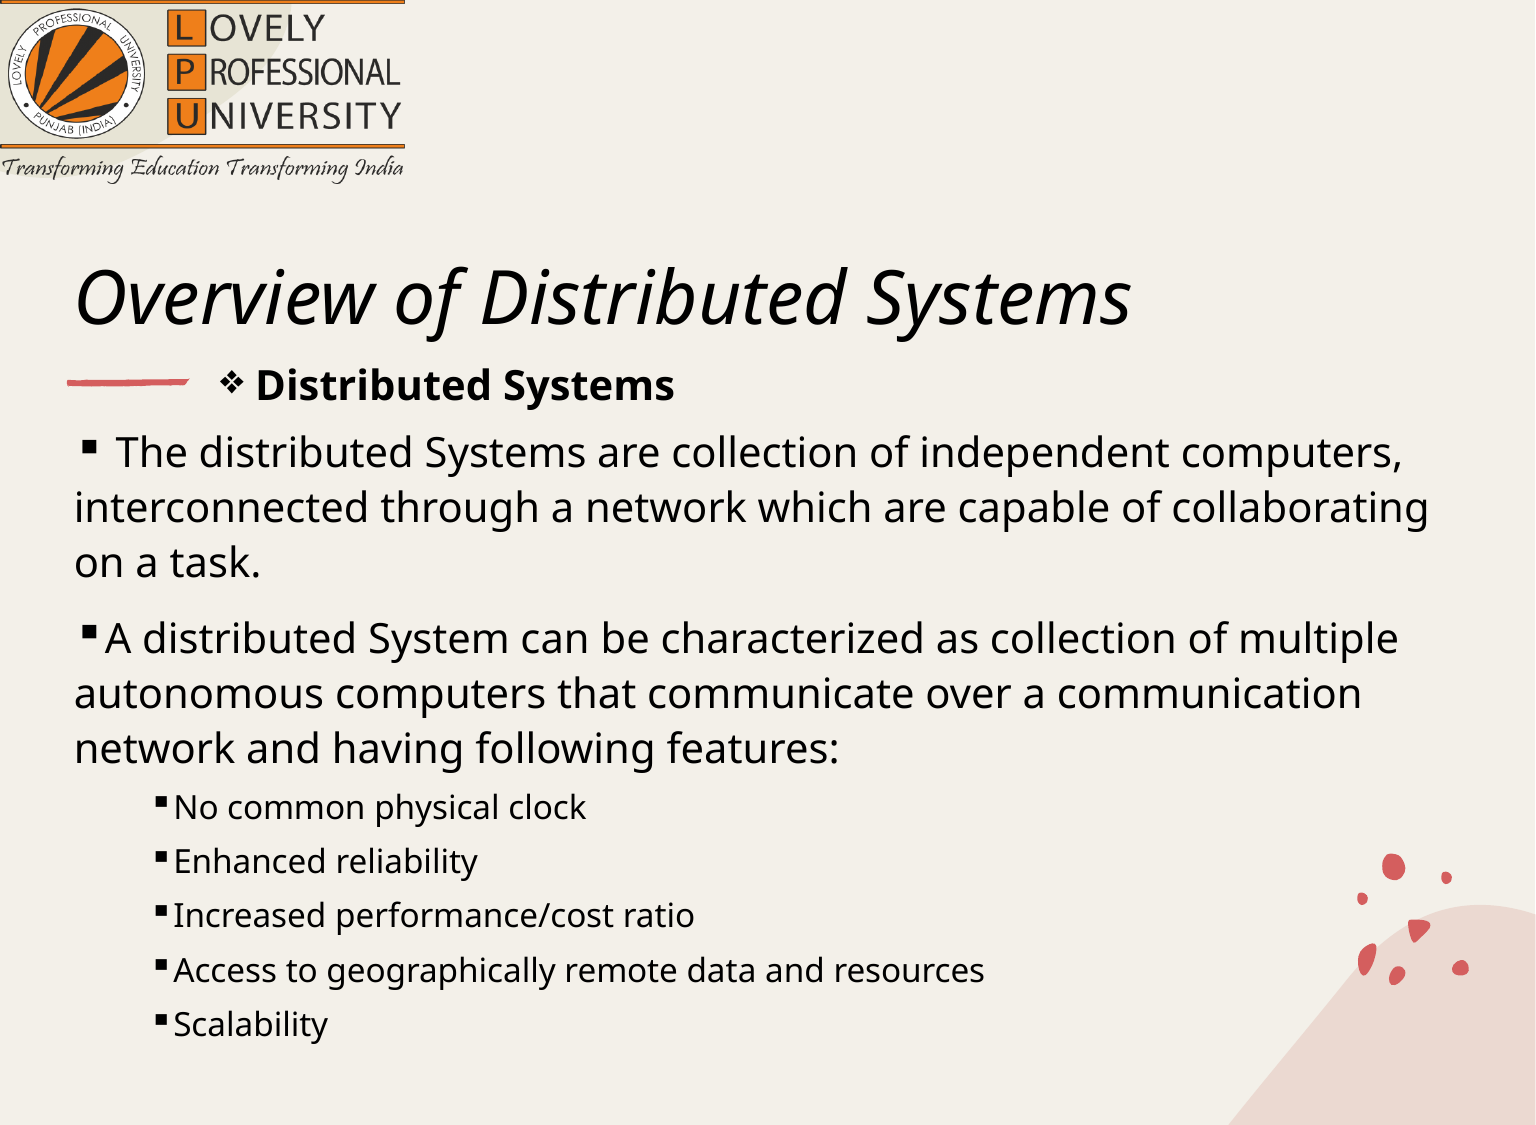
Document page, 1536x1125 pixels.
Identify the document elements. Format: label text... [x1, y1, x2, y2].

title Overview of Distributed Systems [65, 128, 1337, 348]
list The distributed Systems are collection of independent computers, interconnected through a network which are capable of collaborating on a task. A distributed System can be characterized as collection of multiple autonomous computers that communicate over a communication network and having following features: No common physical clock Enhanced reliability Increased performance/cost ratio Access to geographically remote data and resources Scalability [65, 413, 1460, 1056]
text_box Distributed Systems [212, 351, 772, 417]
picture [0, 0, 405, 184]
